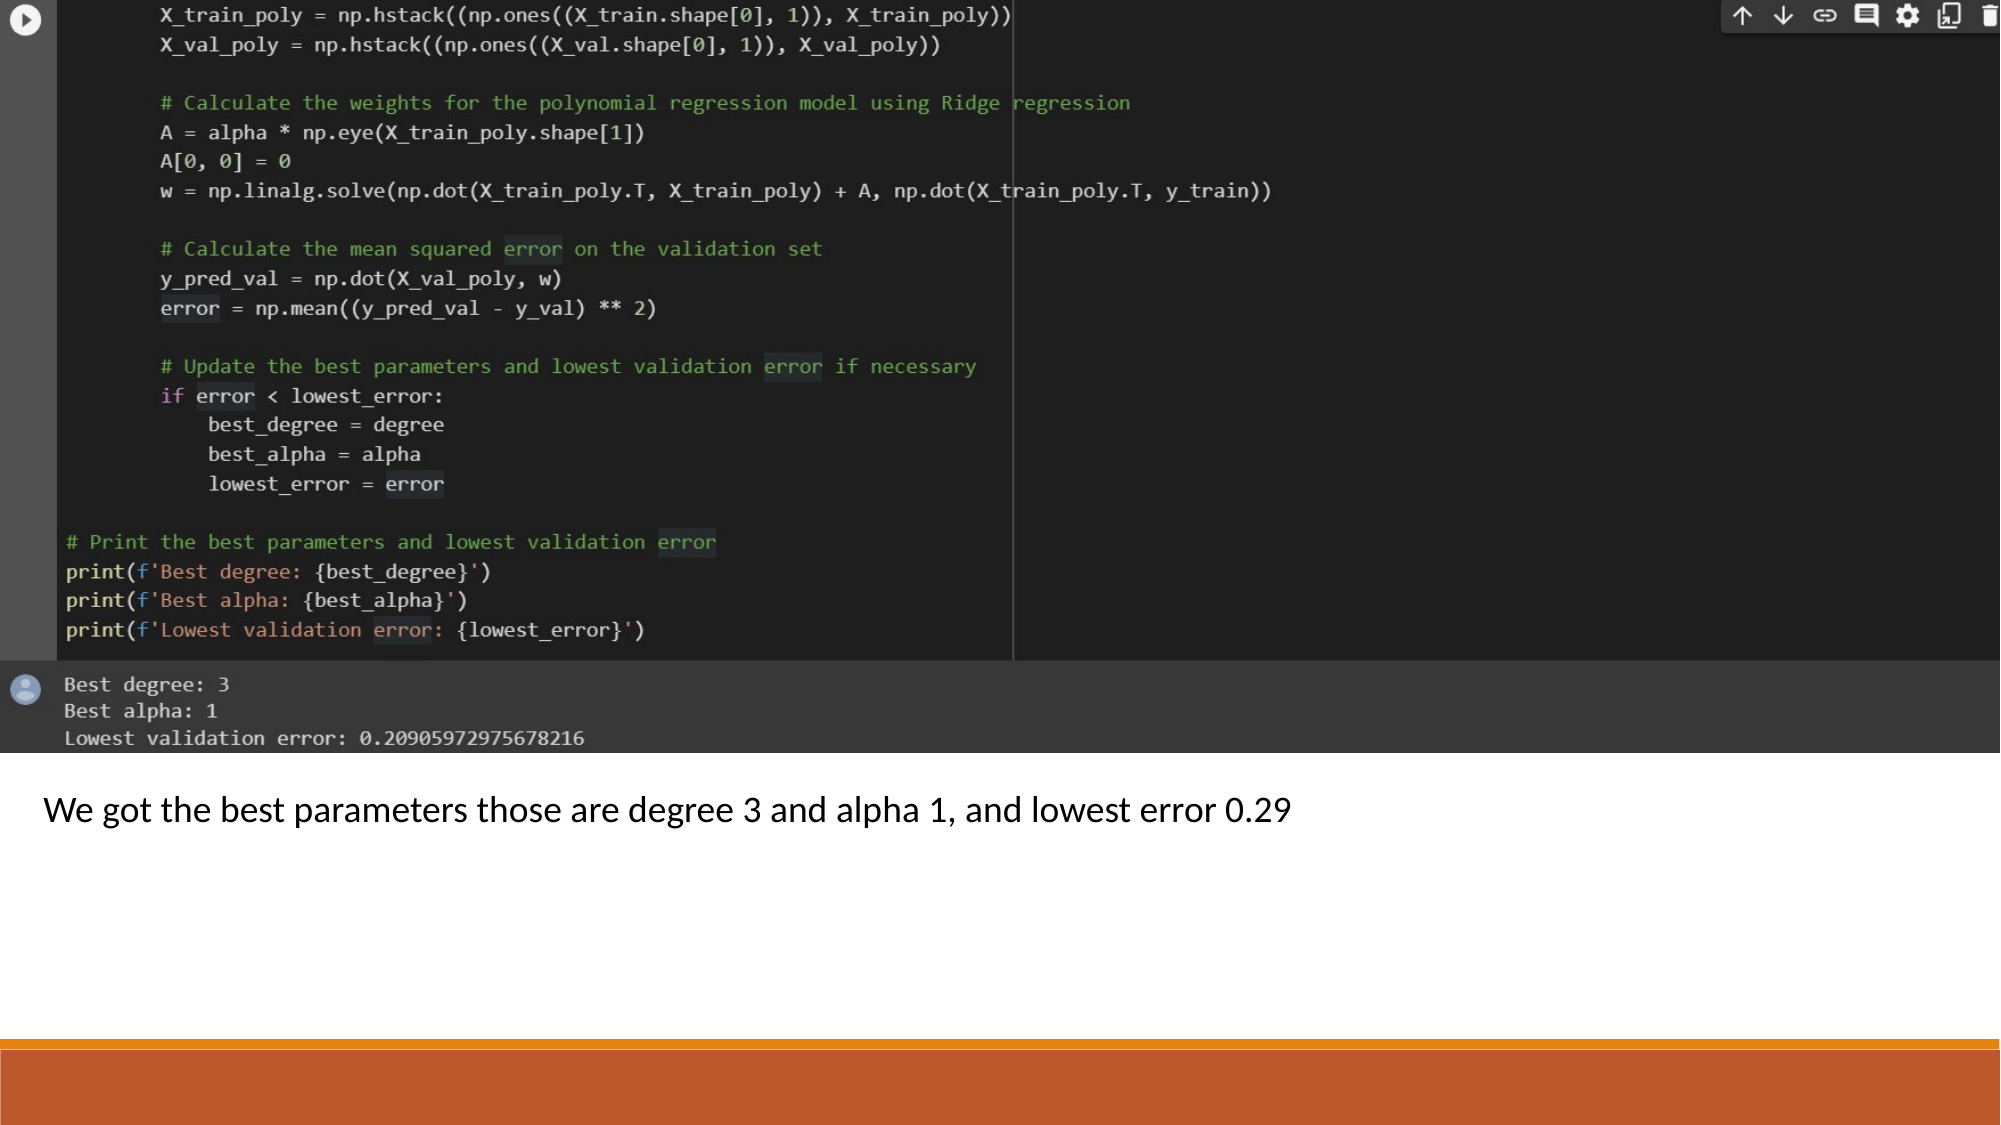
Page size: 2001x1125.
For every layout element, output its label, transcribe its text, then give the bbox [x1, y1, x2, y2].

text_box We got the best parameters those are degree 3 and alpha 1, and lowest error 0.29 [28, 777, 1942, 837]
picture [0, 0, 2000, 754]
